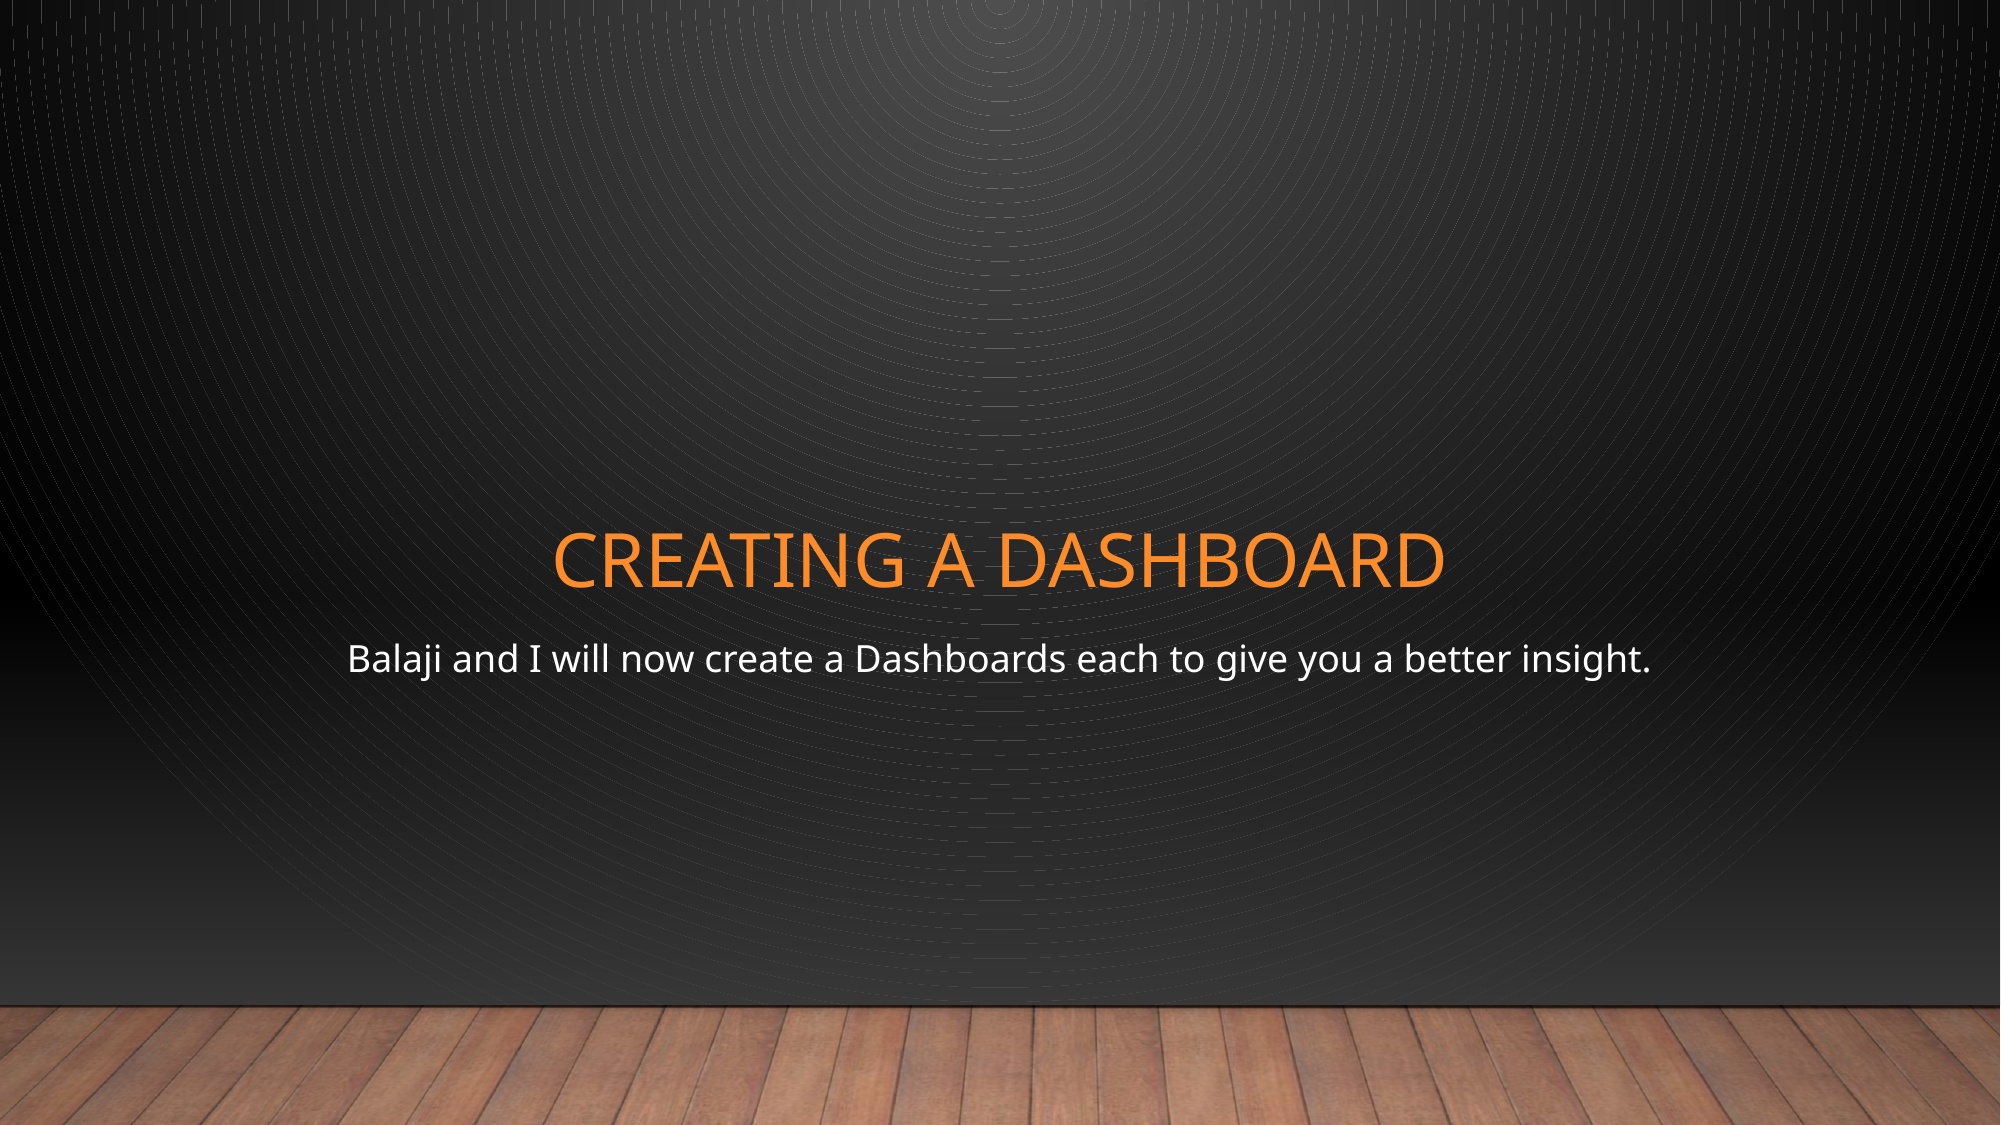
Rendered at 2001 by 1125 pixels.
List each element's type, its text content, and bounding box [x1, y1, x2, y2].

title CREATING A DASHBOARD [291, 288, 1709, 611]
picture [0, 1005, 2000, 1125]
list Balaji and I will now create a Dashboards each to give you a better insight. [291, 611, 1709, 791]
